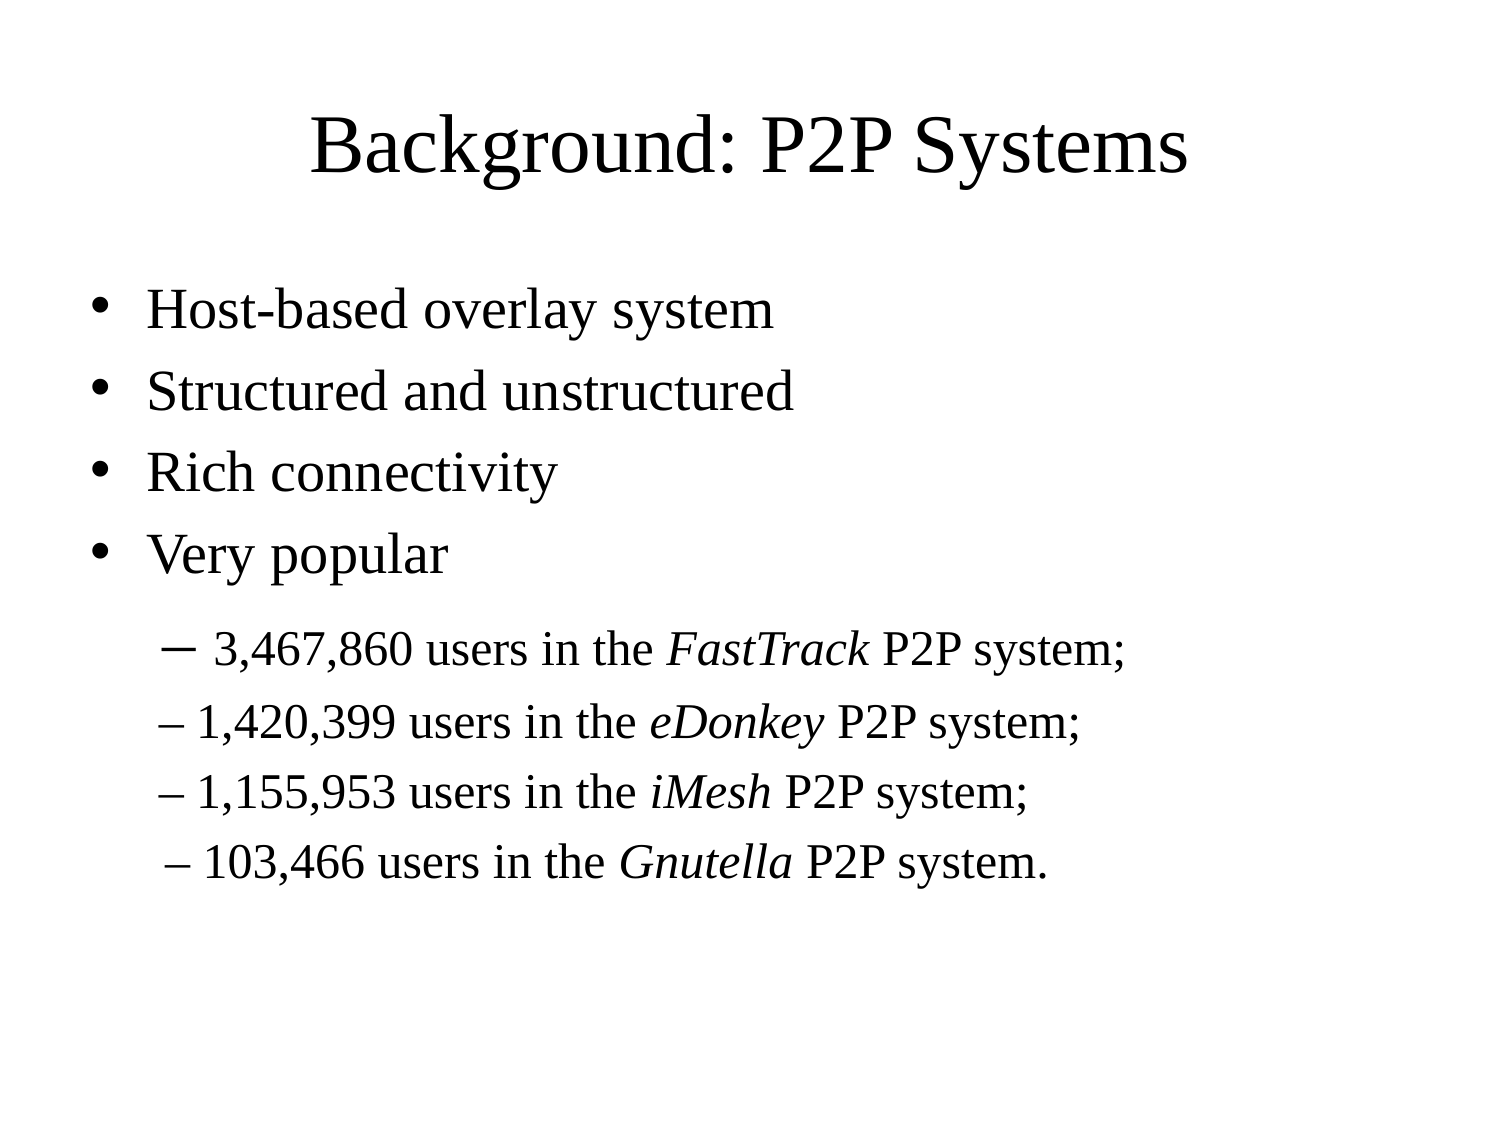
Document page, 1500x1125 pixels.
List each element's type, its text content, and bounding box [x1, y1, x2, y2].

title Background: P2P Systems [75, 45, 1425, 233]
list Host-based overlay system Structured and unstructured Rich connectivity Very popular – 3,467,860 users in the FastTrack P2P system; – 1,420,399 users in the eDonkey P2P system; – 1,155,953 users in the iMesh P2P system; – 103,466 users in the Gnutella P2P system. [75, 262, 1425, 1005]
